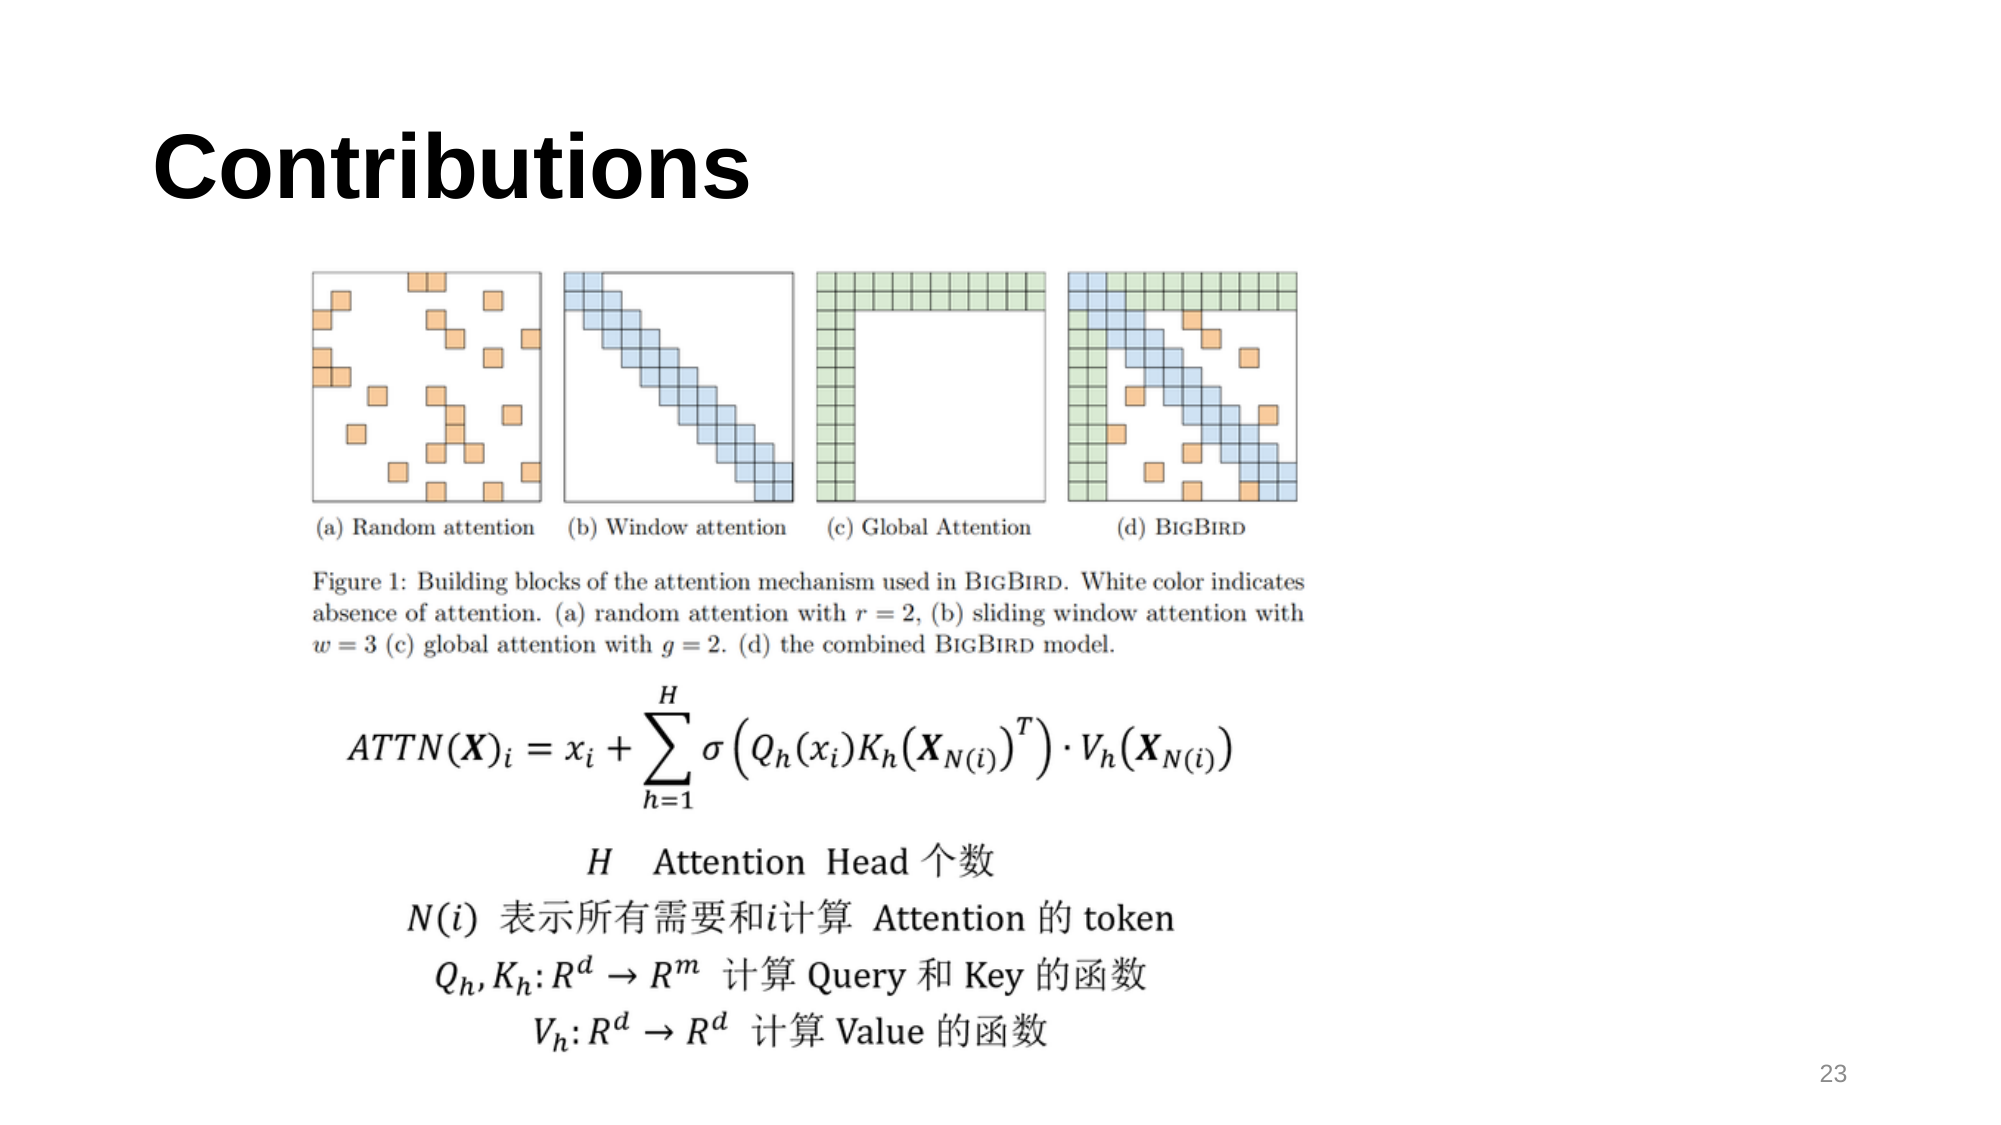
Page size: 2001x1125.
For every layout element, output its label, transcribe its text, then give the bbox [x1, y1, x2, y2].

title Contributions [137, 59, 1863, 278]
slide_number 23 [1412, 1042, 1863, 1103]
picture [318, 673, 1262, 1064]
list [283, 255, 1334, 670]
